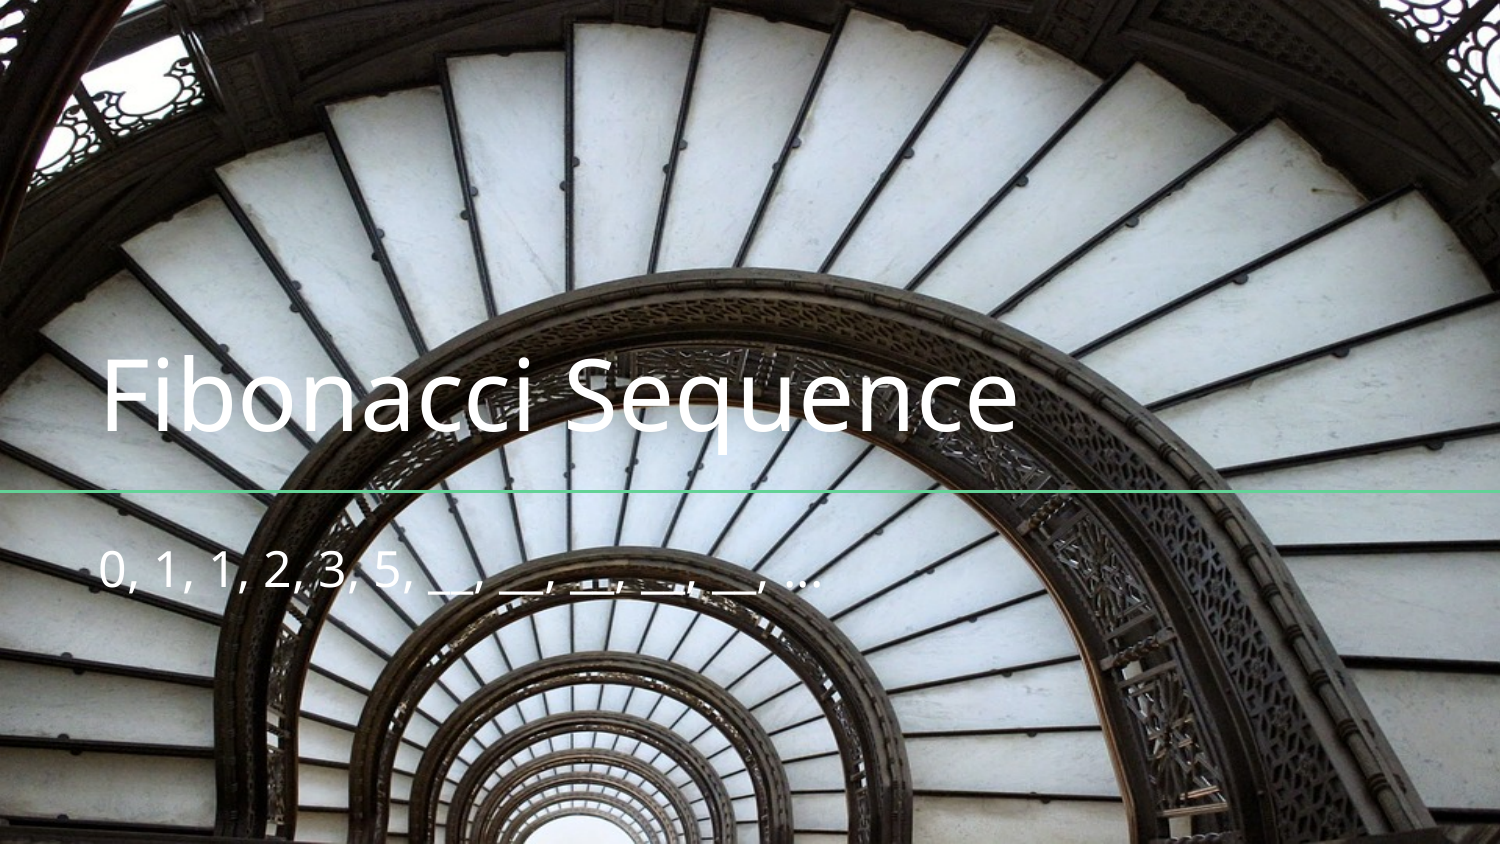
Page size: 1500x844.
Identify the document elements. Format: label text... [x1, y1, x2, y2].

subtitle 0, 1, 1, 2, 3, 5, __, __, __, __, __, ... [83, 522, 1417, 626]
picture [0, 0, 1500, 490]
title Fibonacci Sequence [83, 206, 1417, 467]
picture [0, 493, 1500, 844]
